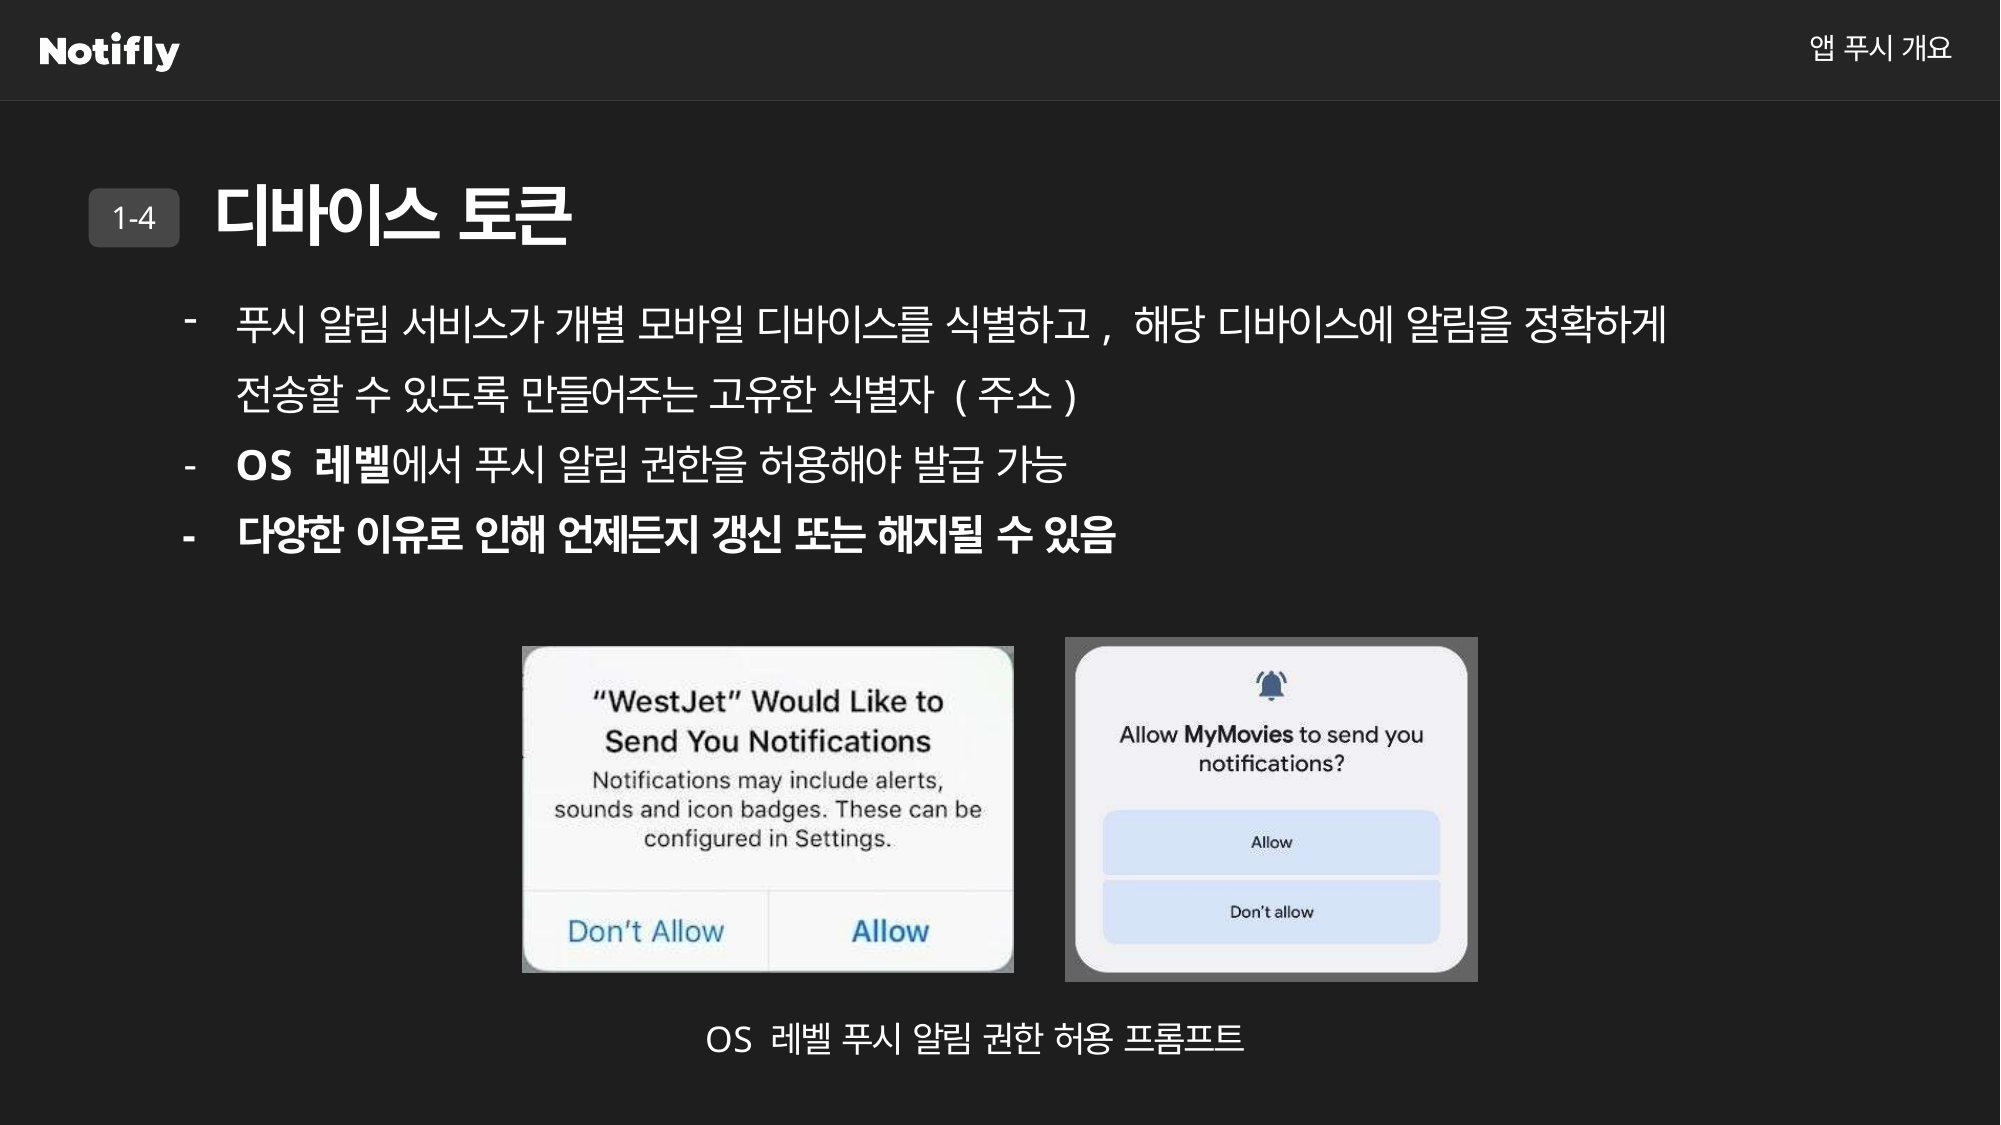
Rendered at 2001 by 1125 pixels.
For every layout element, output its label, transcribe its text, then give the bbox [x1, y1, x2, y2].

text_box 1-4 [109, 195, 160, 236]
text_box OS 레벨 푸시 알림 권한 허용 프롬프트 [703, 1014, 1259, 1060]
text_box 앱 푸시 개요 [1808, 27, 1960, 65]
picture [522, 646, 1014, 973]
picture [40, 32, 180, 72]
picture [1065, 637, 1478, 982]
title 디바이스 토큰 [210, 171, 599, 276]
text_box [88, 188, 180, 248]
text_box 푸시 알림 서비스가 개별 모바일 디바이스를 식별하고, 해당 디바이스에 알림을 정확하게 전송할 수 있도록 만들어주는 고유한 식별자 (주소) OS 레벨에서 푸시 알림 권한을 허용해야 발급 가능 - 다양한 이유로 인해 언제든지 갱신 또는 해지될 수 있음 [180, 276, 1723, 559]
